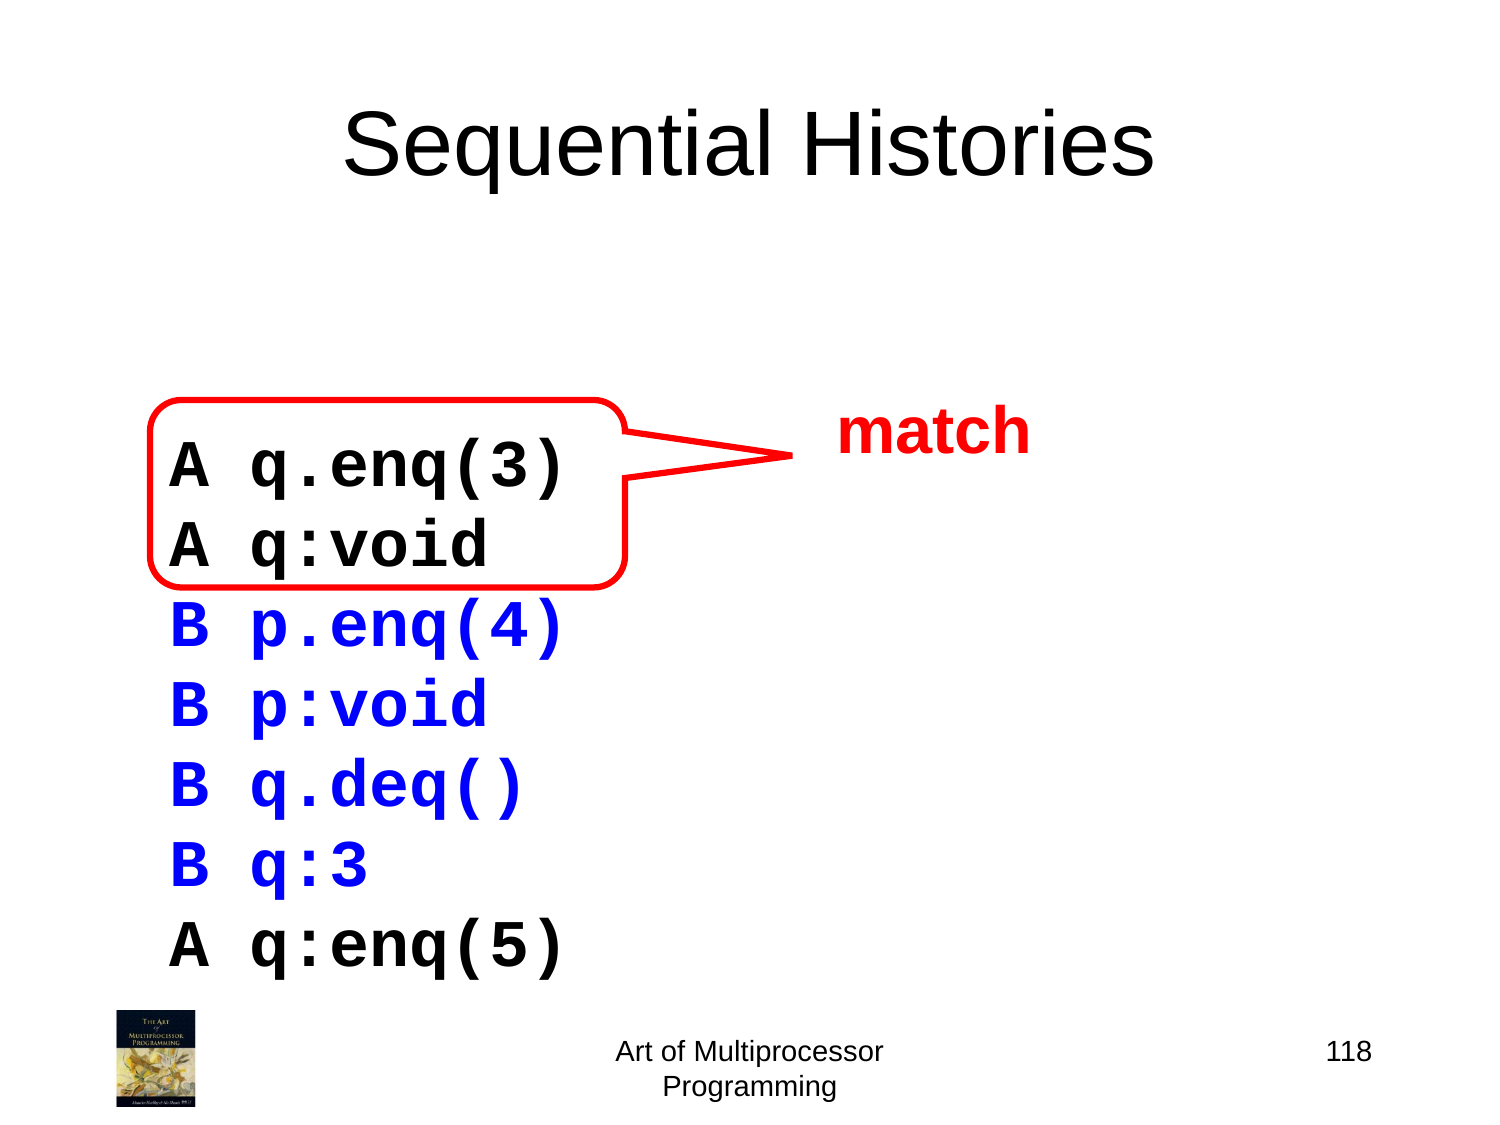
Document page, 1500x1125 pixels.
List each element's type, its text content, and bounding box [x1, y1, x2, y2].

text_box A q.enq(3) A q:void B p.enq(4) B p:void B q.deq() B q:3 A q:enq(5) [154, 596, 613, 987]
footer Art of Multiprocessor Programming [512, 1024, 988, 1101]
slide_number 118 [1074, 1024, 1388, 1101]
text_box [149, 379, 1049, 588]
title Sequential Histories [74, 44, 1426, 233]
picture [107, 1009, 205, 1107]
